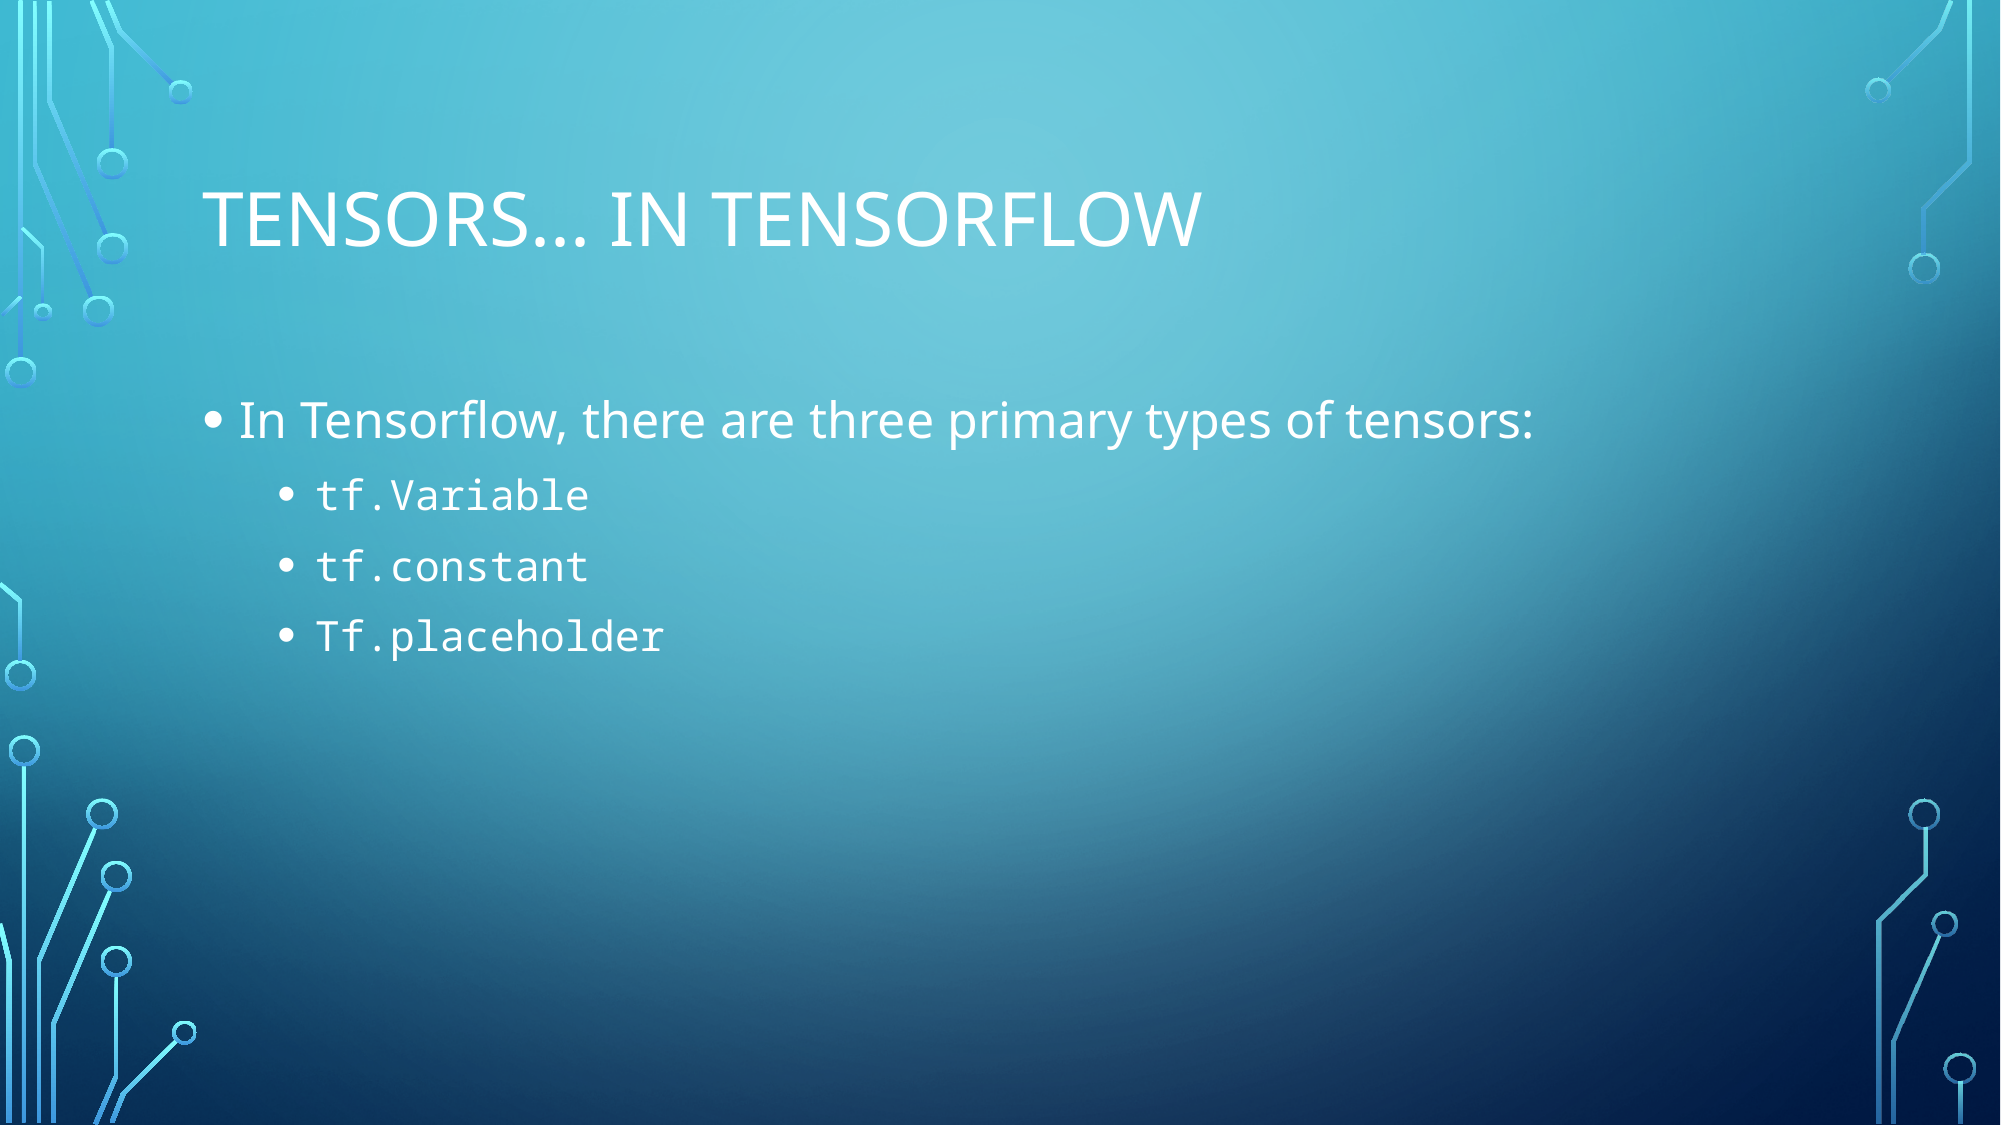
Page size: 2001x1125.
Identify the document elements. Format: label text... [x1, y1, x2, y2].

title Tensors... in tensorflow [187, 101, 1813, 344]
list In Tensorflow, there are three primary types of tensors: tf.Variable tf.constant Tf.placeholder [187, 369, 1813, 950]
